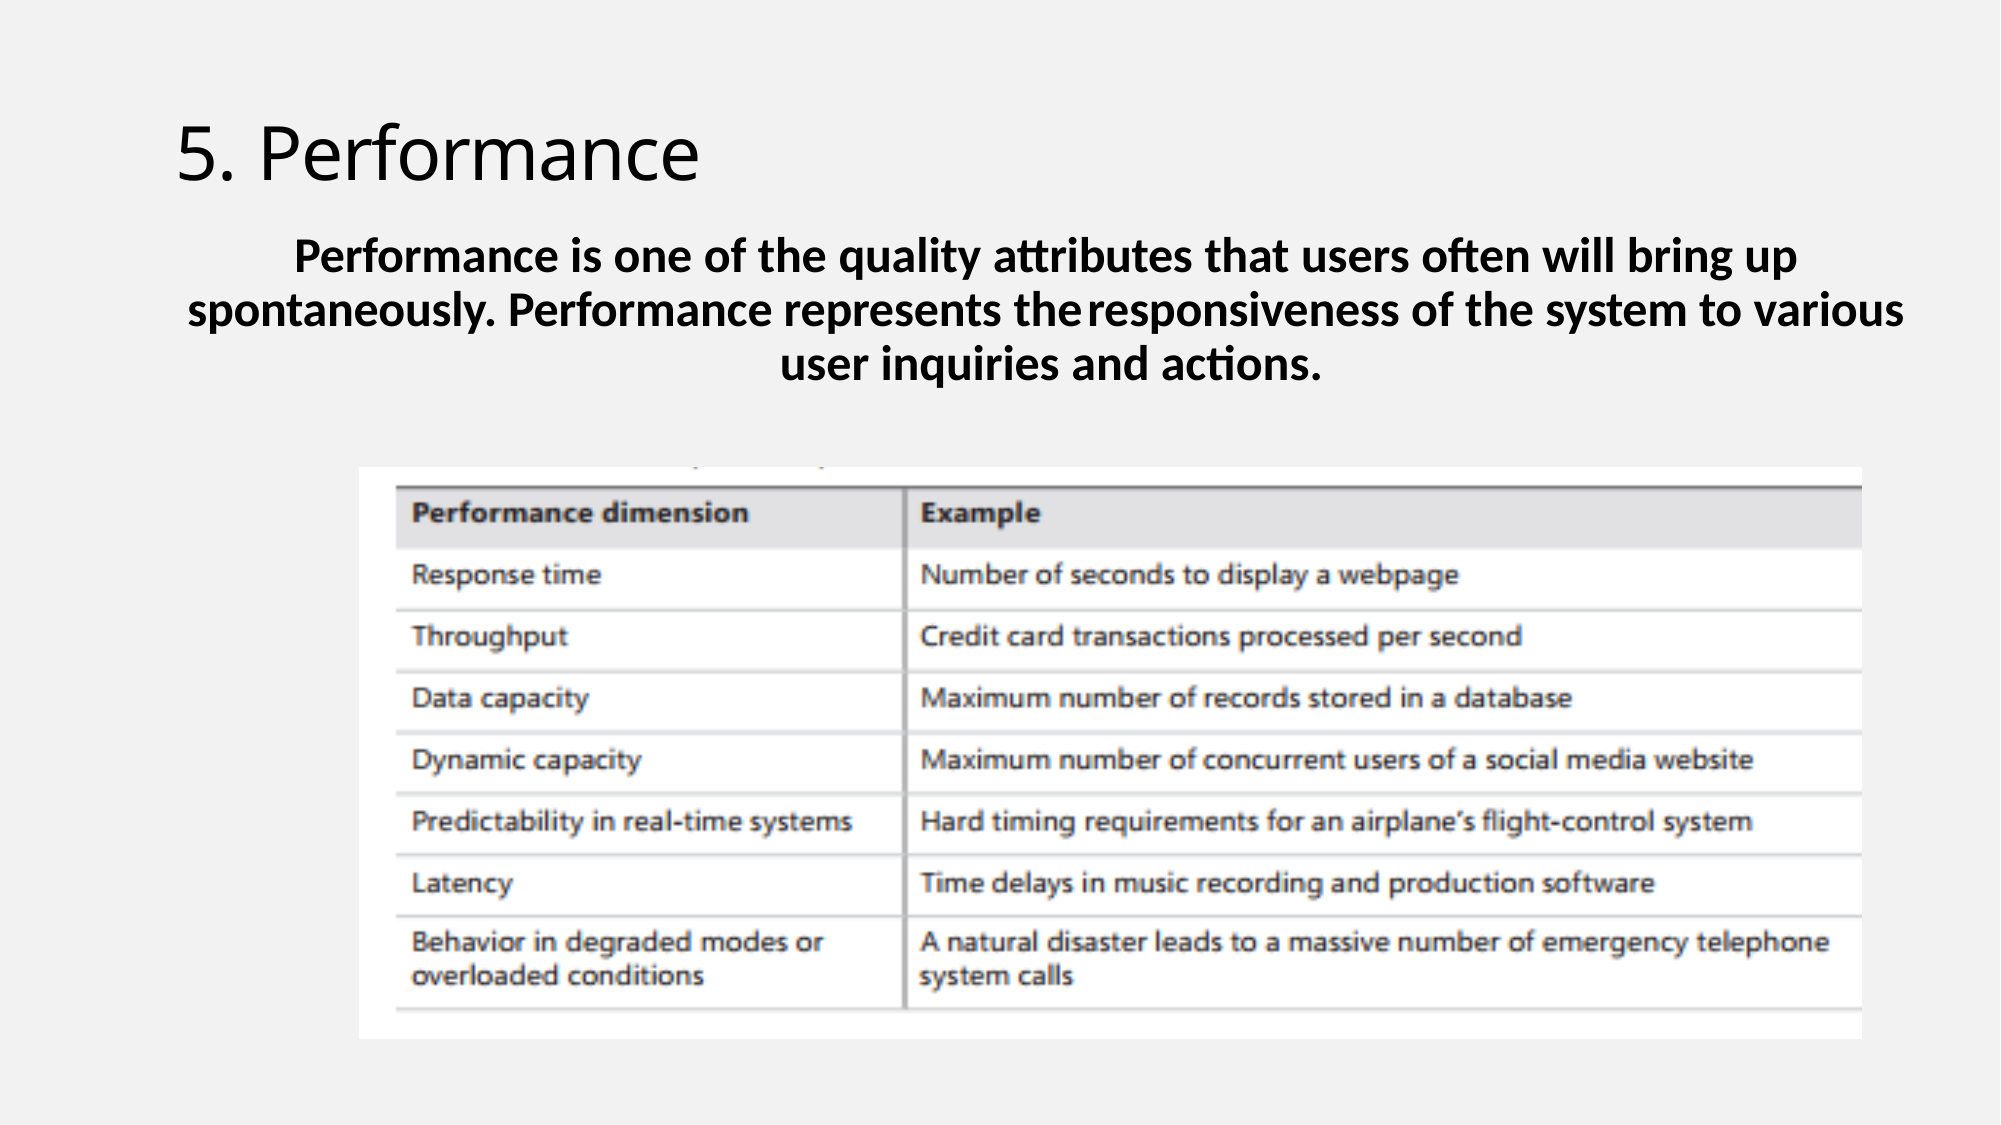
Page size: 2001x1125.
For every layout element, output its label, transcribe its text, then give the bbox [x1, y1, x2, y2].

picture [359, 467, 1862, 1039]
text_box Performance is one of the quality attributes that users often will bring up spontaneously. Performance represents the responsiveness of the system to various user inquiries and actions. [173, 219, 1929, 391]
text_box 5. Performance [173, 103, 1862, 196]
